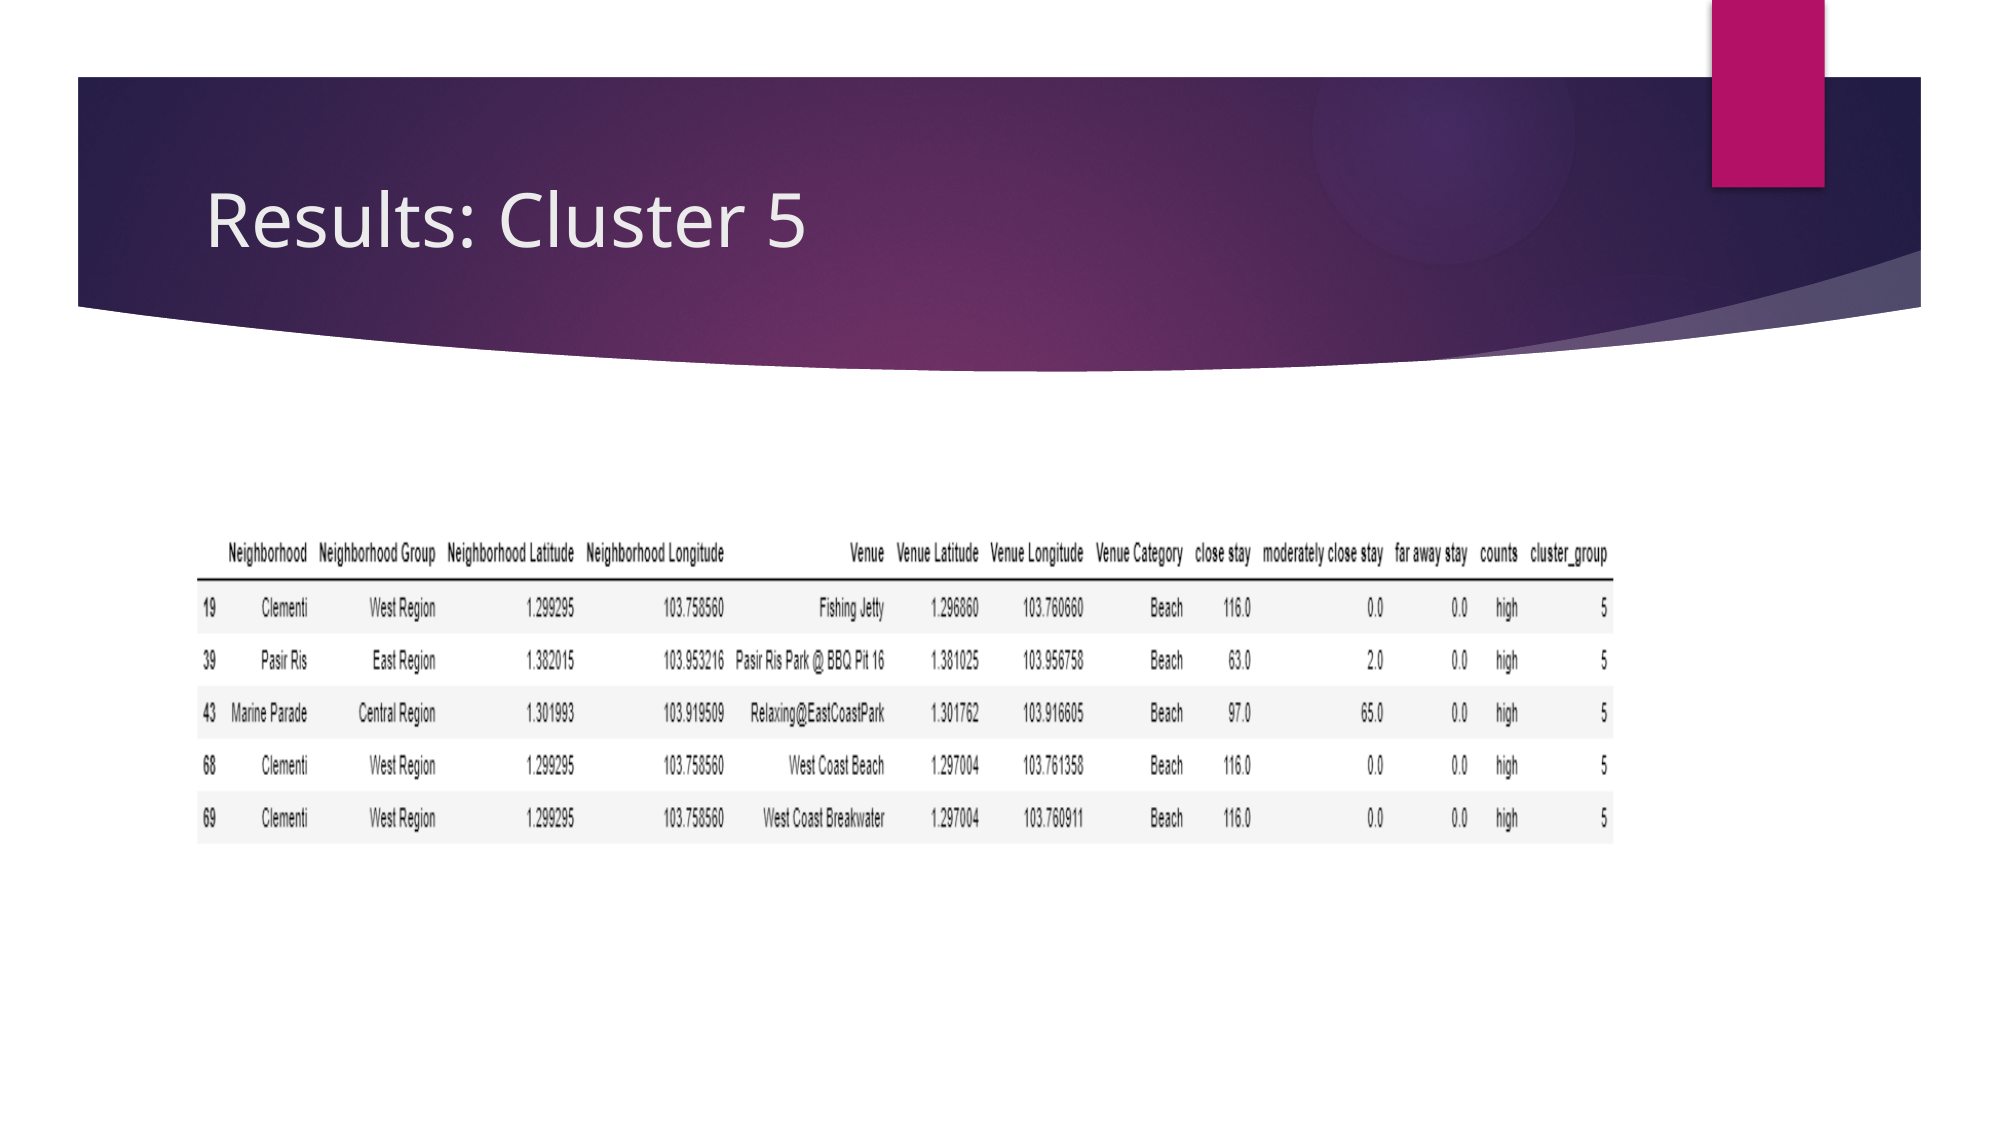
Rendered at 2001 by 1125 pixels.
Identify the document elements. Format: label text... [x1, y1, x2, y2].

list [189, 493, 1638, 873]
title Results: Cluster 5 [189, 159, 1627, 276]
